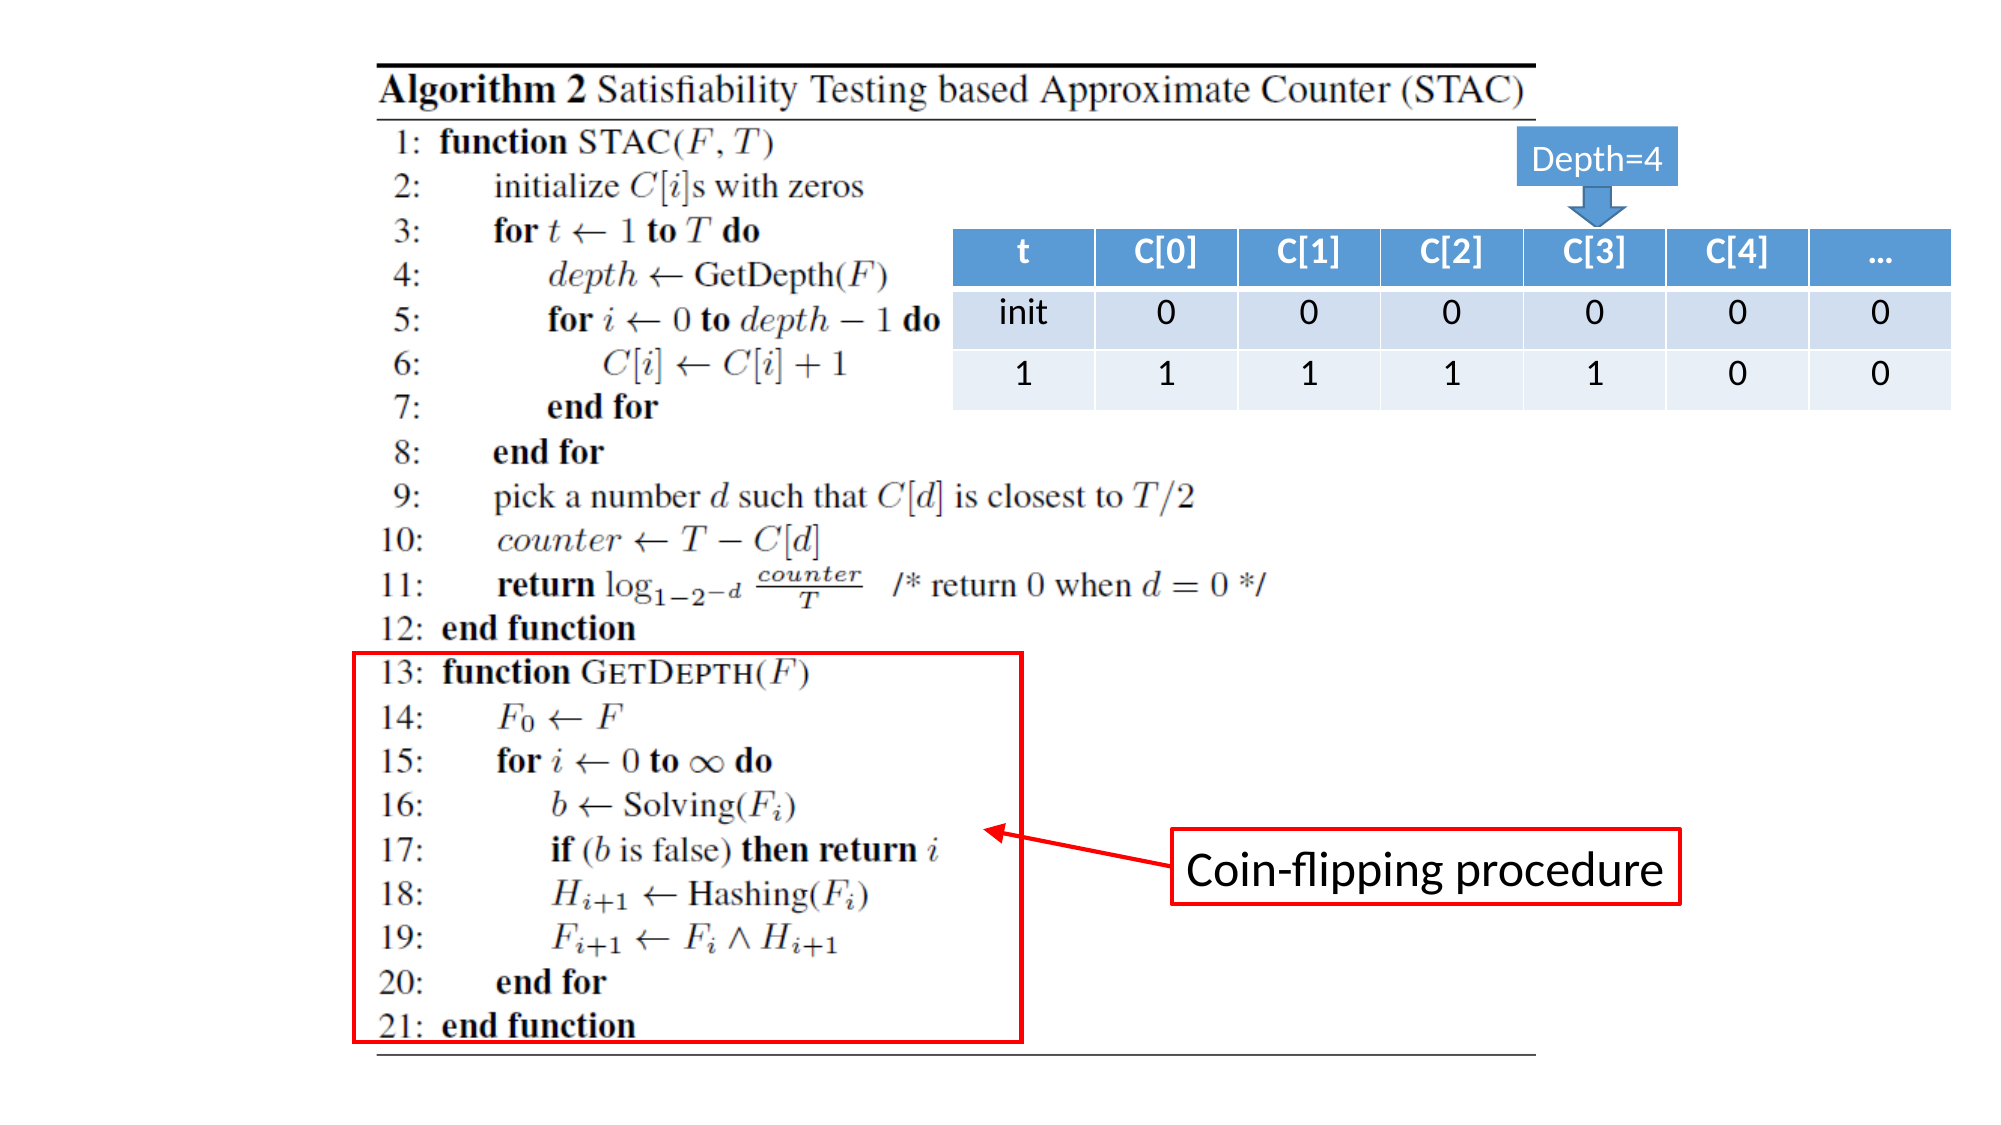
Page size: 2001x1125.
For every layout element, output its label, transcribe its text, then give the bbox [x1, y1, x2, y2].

table_header C[4] [1667, 229, 1808, 286]
text_box [353, 652, 368, 1043]
table_cell 1 [1536, 351, 1665, 410]
table_cell 0 [1536, 292, 1665, 349]
table_cell 0 [1810, 351, 1951, 410]
text_box [1567, 186, 1628, 227]
text_box Depth=4 [1536, 126, 1678, 186]
table_cell 0 [1810, 292, 1951, 349]
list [368, 56, 1536, 1062]
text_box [983, 829, 1163, 868]
text_box Coin-flipping procedure [1536, 829, 1680, 904]
table_cell 0 [1667, 351, 1808, 410]
table_header C[3] [1536, 229, 1665, 286]
table_header … [1810, 229, 1951, 286]
table_cell 0 [1667, 292, 1808, 349]
